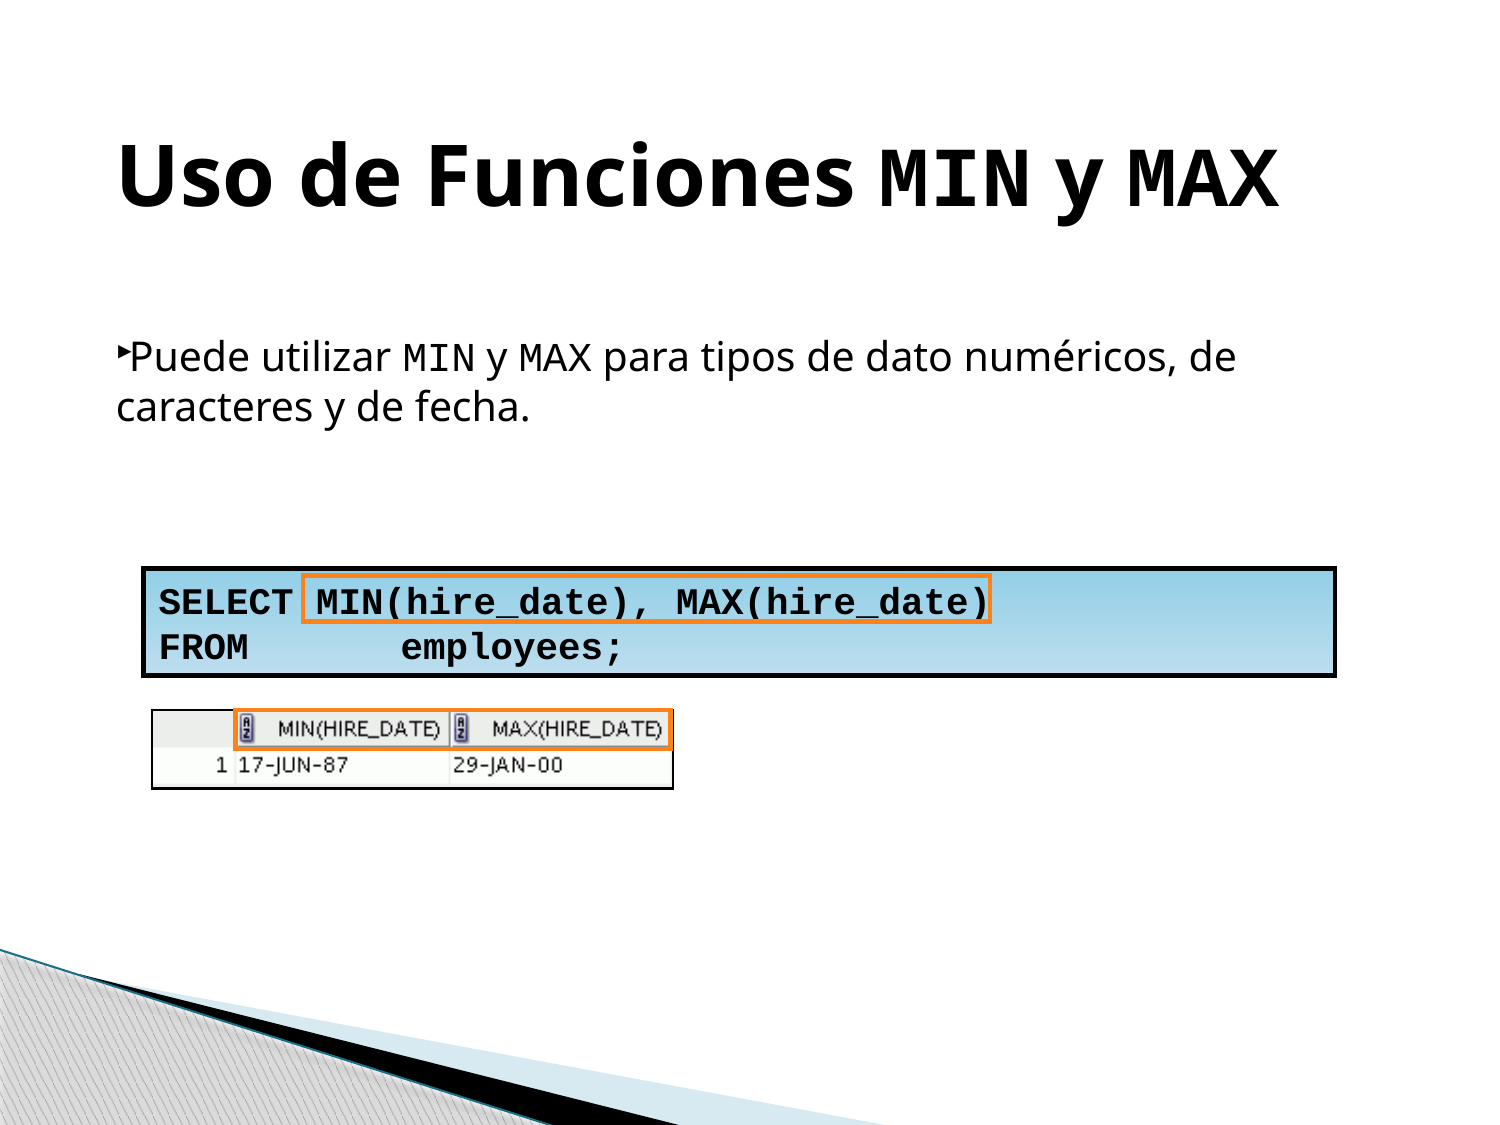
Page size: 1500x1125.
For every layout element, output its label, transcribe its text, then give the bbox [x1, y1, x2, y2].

picture [152, 710, 673, 788]
list Puede utilizar MIN y MAX para tipos de dato numéricos, de caracteres y de fecha. [101, 323, 1400, 438]
title Uso de Funciones MIN y MAX [101, 99, 1400, 244]
text_box [302, 575, 991, 622]
text_box SELECT MIN(hire_date), MAX(hire_date) FROM employees; [143, 568, 1336, 676]
